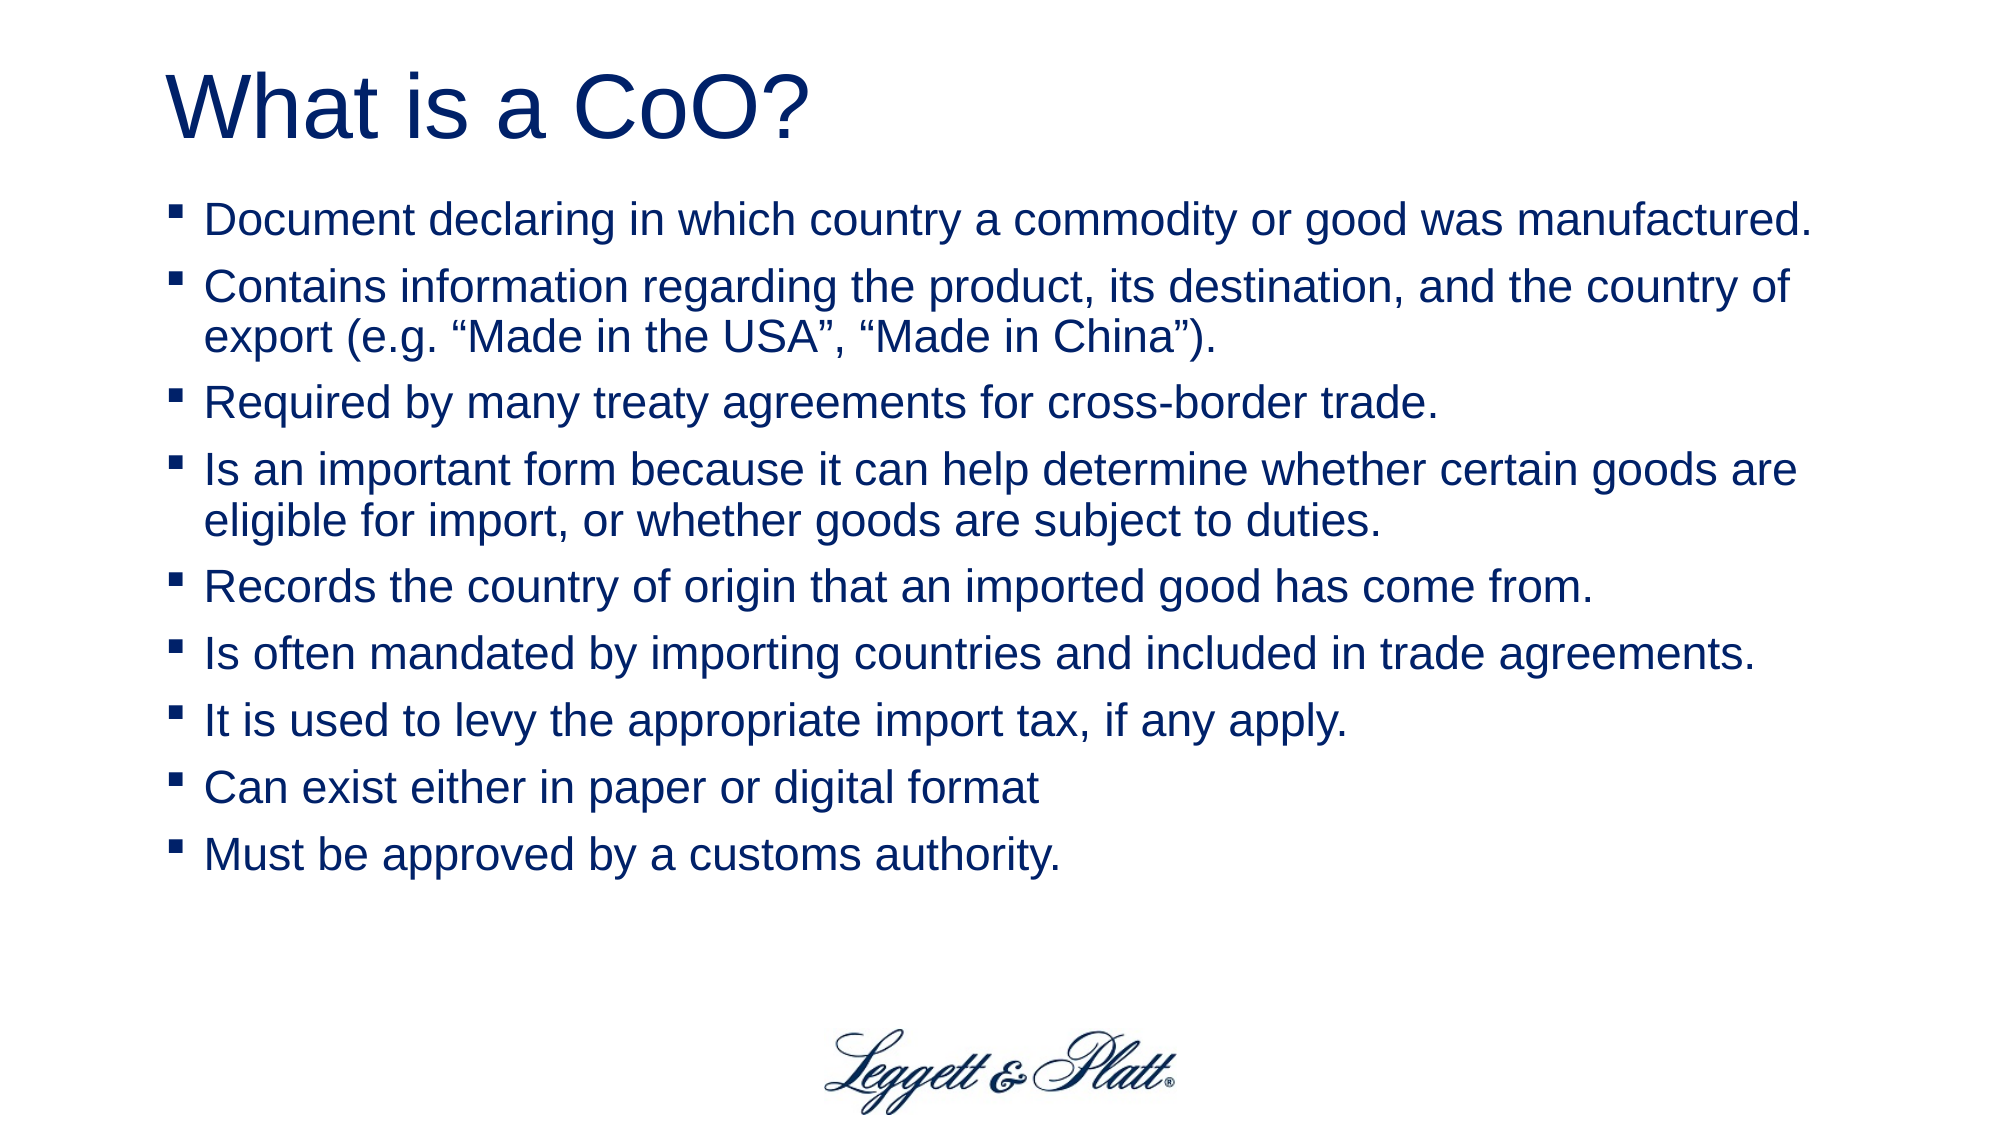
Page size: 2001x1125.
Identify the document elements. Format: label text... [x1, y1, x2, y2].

list Document declaring in which country a commodity or good was manufactured. Contains information regarding the product, its destination, and the country of export (e.g. “Made in the USA”, “Made in China”). Required by many treaty agreements for cross-border trade. Is an important form because it can help determine whether certain goods are eligible for import, or whether goods are subject to duties. Records the country of origin that an imported good has come from. Is often mandated by importing countries and included in trade agreements. It is used to levy the appropriate import tax, if any apply. Can exist either in paper or digital format Must be approved by a customs authority. [150, 187, 1875, 902]
picture [824, 1028, 1177, 1115]
title What is a CoO? [150, 0, 1875, 187]
